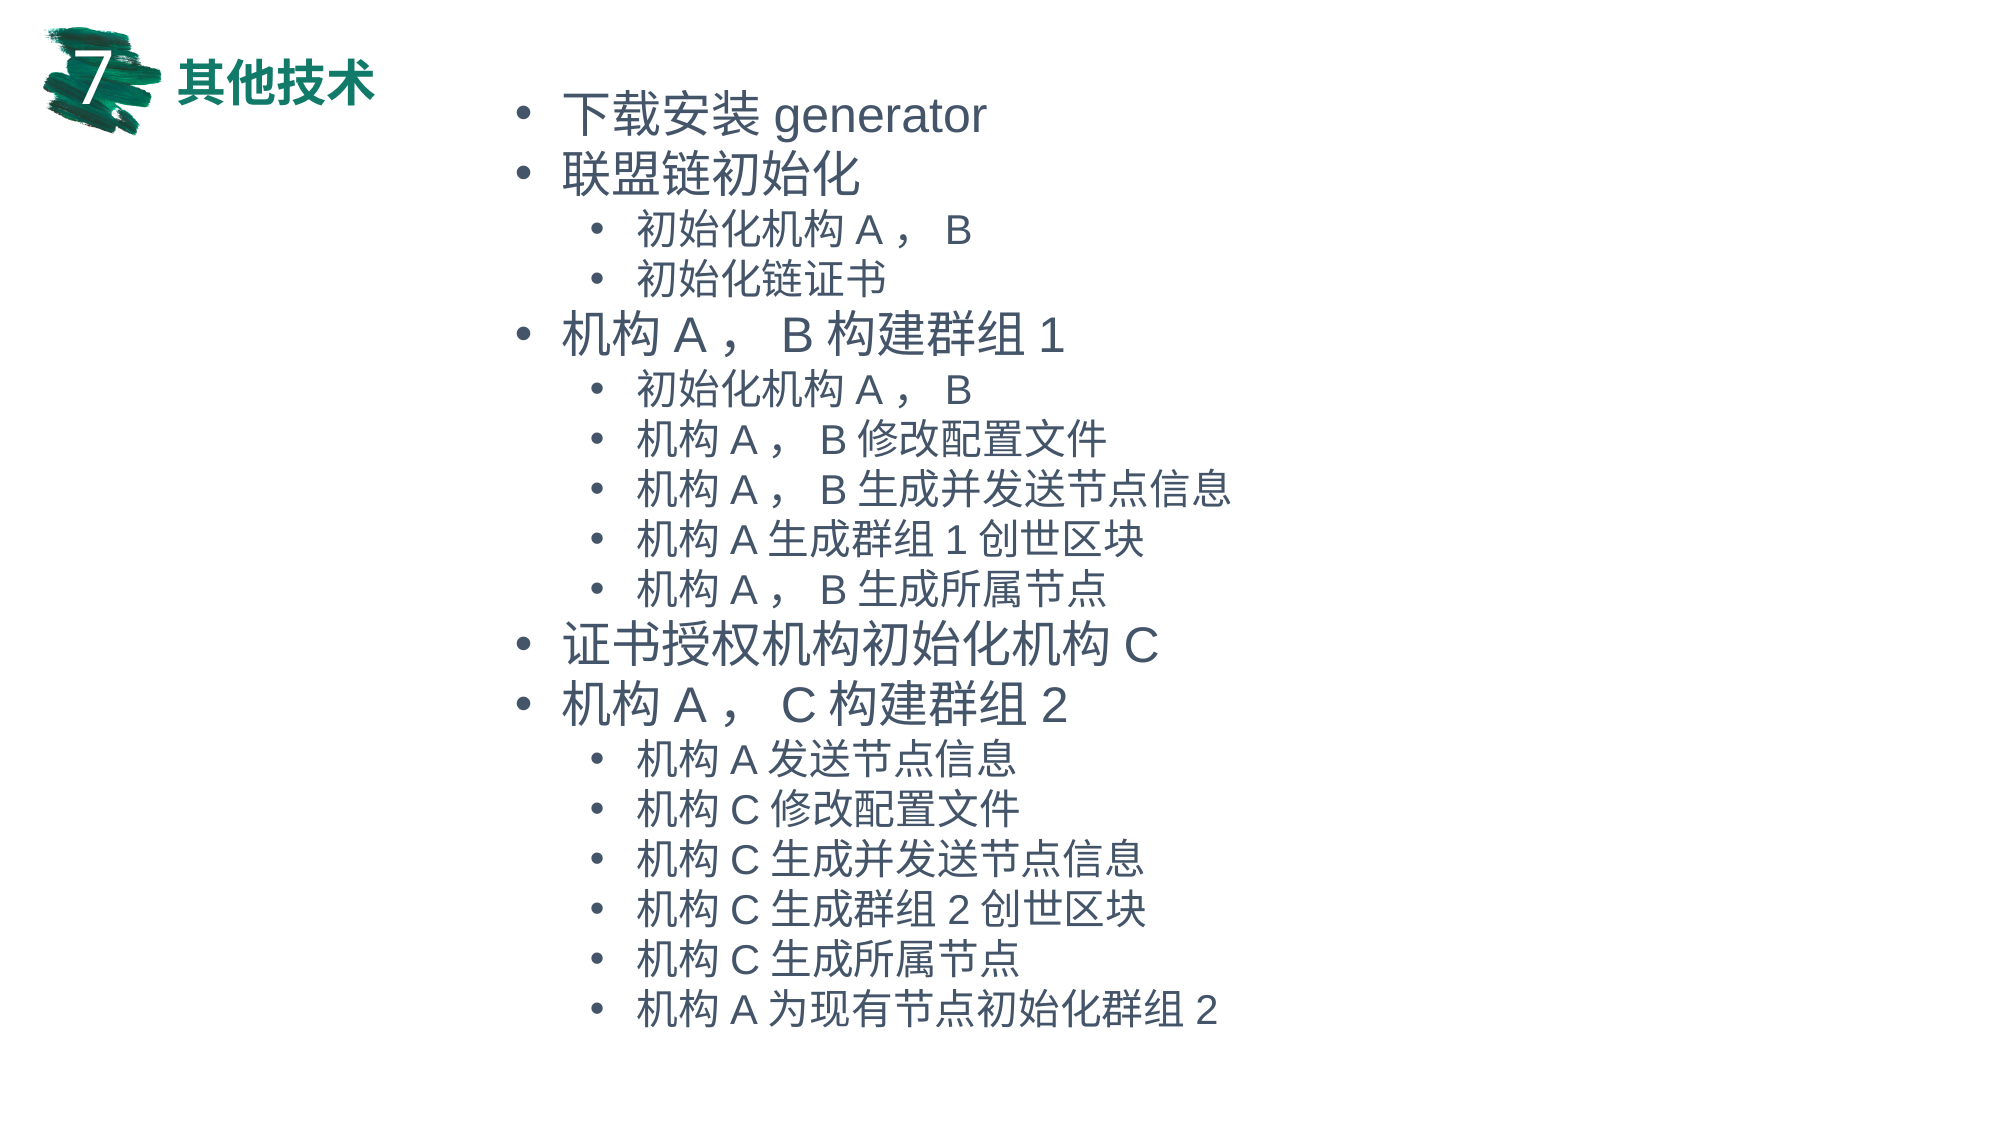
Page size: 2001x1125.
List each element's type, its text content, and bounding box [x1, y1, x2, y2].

text_box 其他技术 [168, 43, 655, 119]
picture [42, 25, 163, 136]
text_box 下载安装generator 联盟链初始化 初始化机构A，B 初始化链证书 机构A，B构建群组1 初始化机构A，B 机构A，B修改配置文件 机构A，B生成并发送节点信息 机构A生成群组1创世区块 机构A，B生成所属节点 证书授权机构初始化机构C 机构A，C构建群组2 机构A发送节点信息 机构C修改配置文件 机构C生成并发送节点信息 机构C生成群组2创世区块 机构C生成所属节点 机构A为现有节点初始化群组2 [500, 75, 1500, 1041]
